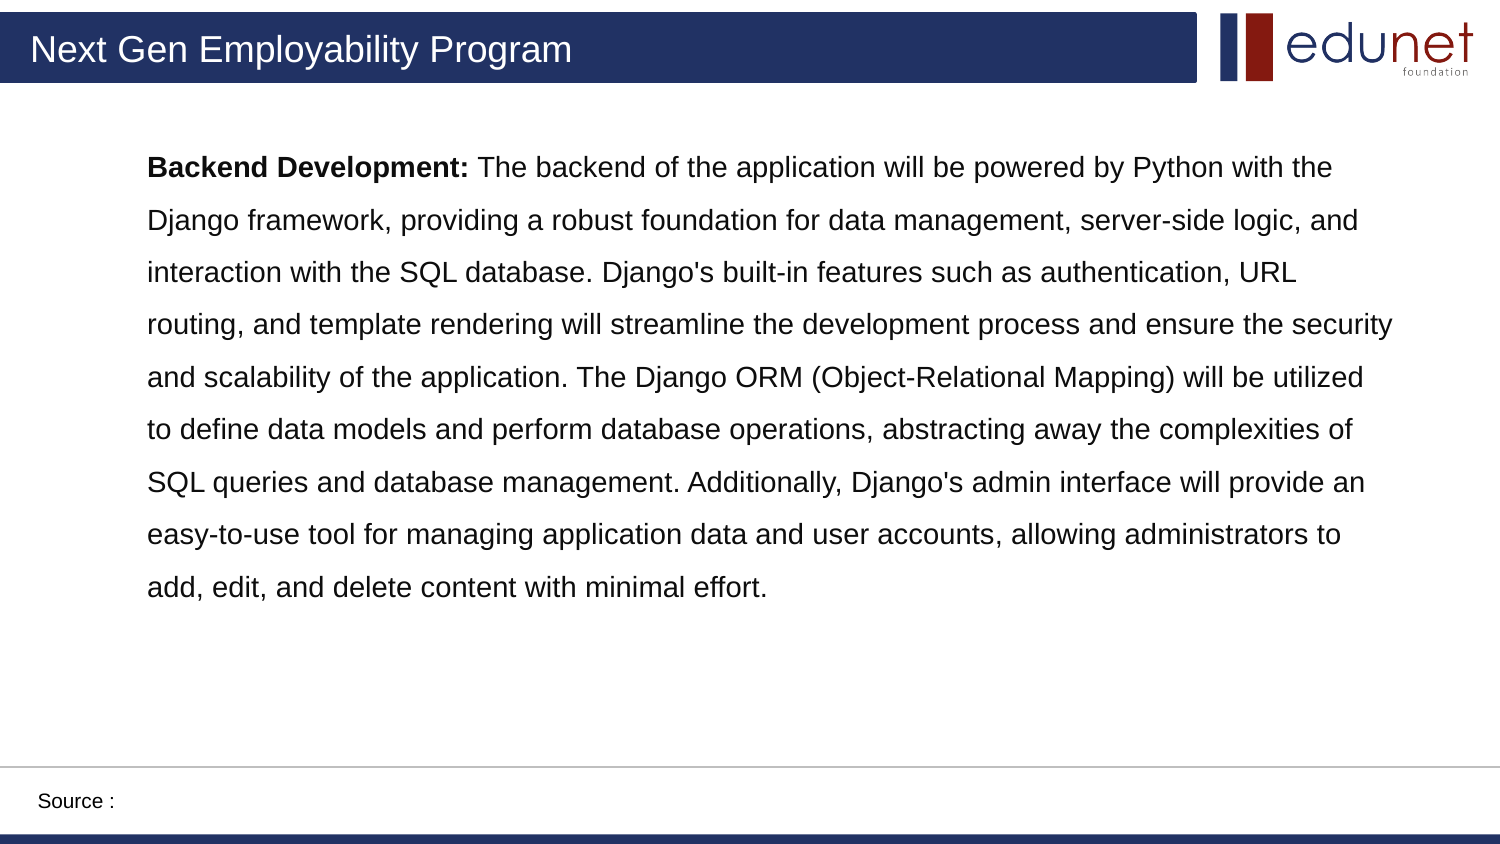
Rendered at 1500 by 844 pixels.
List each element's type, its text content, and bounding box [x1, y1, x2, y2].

text_box Backend Development: The backend of the application will be powered by Python with the Django framework, providing a robust foundation for data management, server-side logic, and interaction with the SQL database. Django's built-in features such as authentication, URL routing, and template rendering will streamline the development process and ensure the security and scalability of the application. The Django ORM (Object-Relational Mapping) will be utilized to define data models and perform database operations, abstracting away the complexities of SQL queries and database management. Additionally, Django's admin interface will provide an easy-to-use tool for managing application data and user accounts, allowing administrators to add, edit, and delete content with minimal effort. [57, 123, 1413, 611]
text_box Source : [22, 776, 139, 826]
picture [1279, 14, 1482, 83]
